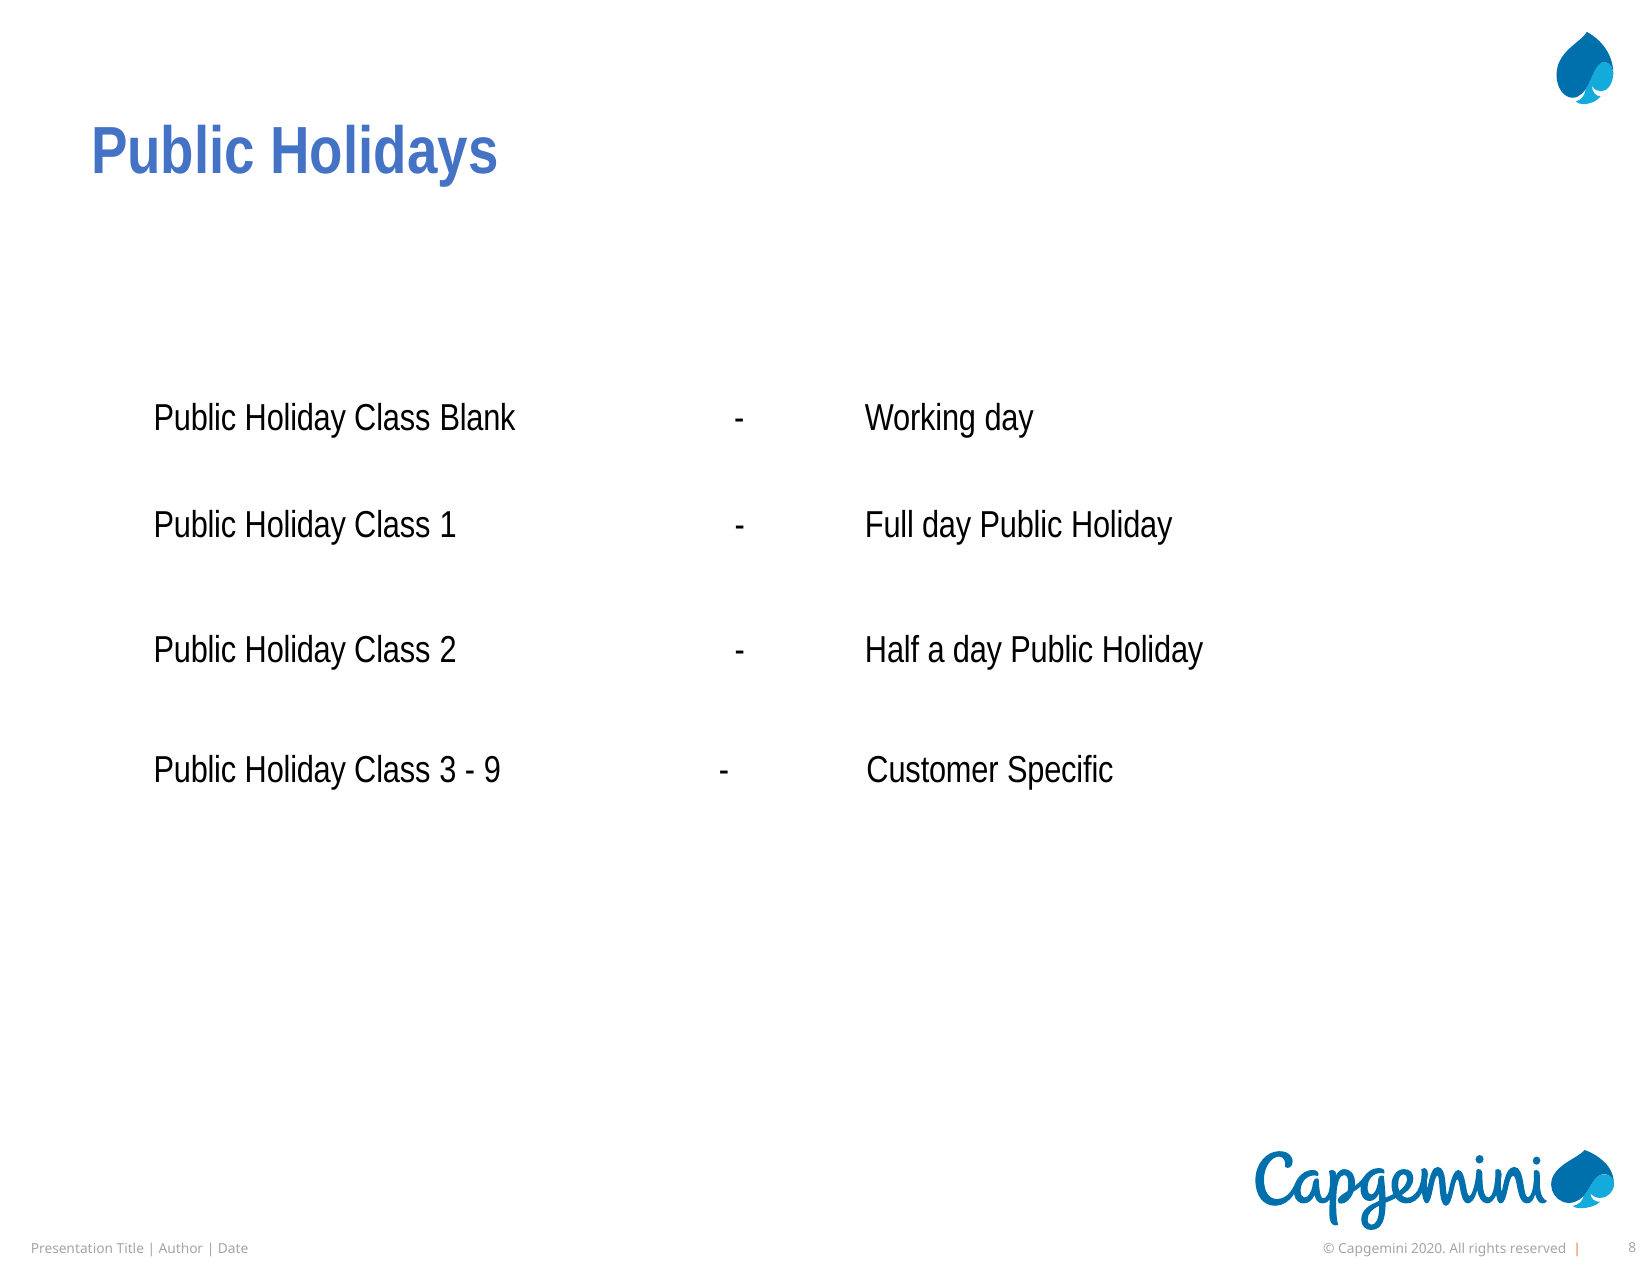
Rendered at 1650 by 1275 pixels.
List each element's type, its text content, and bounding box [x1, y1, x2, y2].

text_box - [716, 743, 732, 791]
text_box - [732, 390, 747, 438]
text_box Half a day Public Holiday [862, 623, 1209, 671]
text_box Public Holiday Class 1 [151, 498, 462, 546]
text_box Public Holiday Class 2 [151, 623, 462, 671]
text_box Public Holiday Class 3 - 9 [151, 743, 506, 791]
text_box - [732, 498, 747, 546]
text_box Full day Public Holiday [862, 498, 1178, 546]
text_box - [732, 623, 747, 671]
title Public Holidays Classes [88, 37, 723, 253]
text_box Working day [862, 390, 1037, 438]
text_box Public Holiday Class Blank [151, 390, 521, 438]
text_box Customer Specific [864, 743, 1118, 791]
